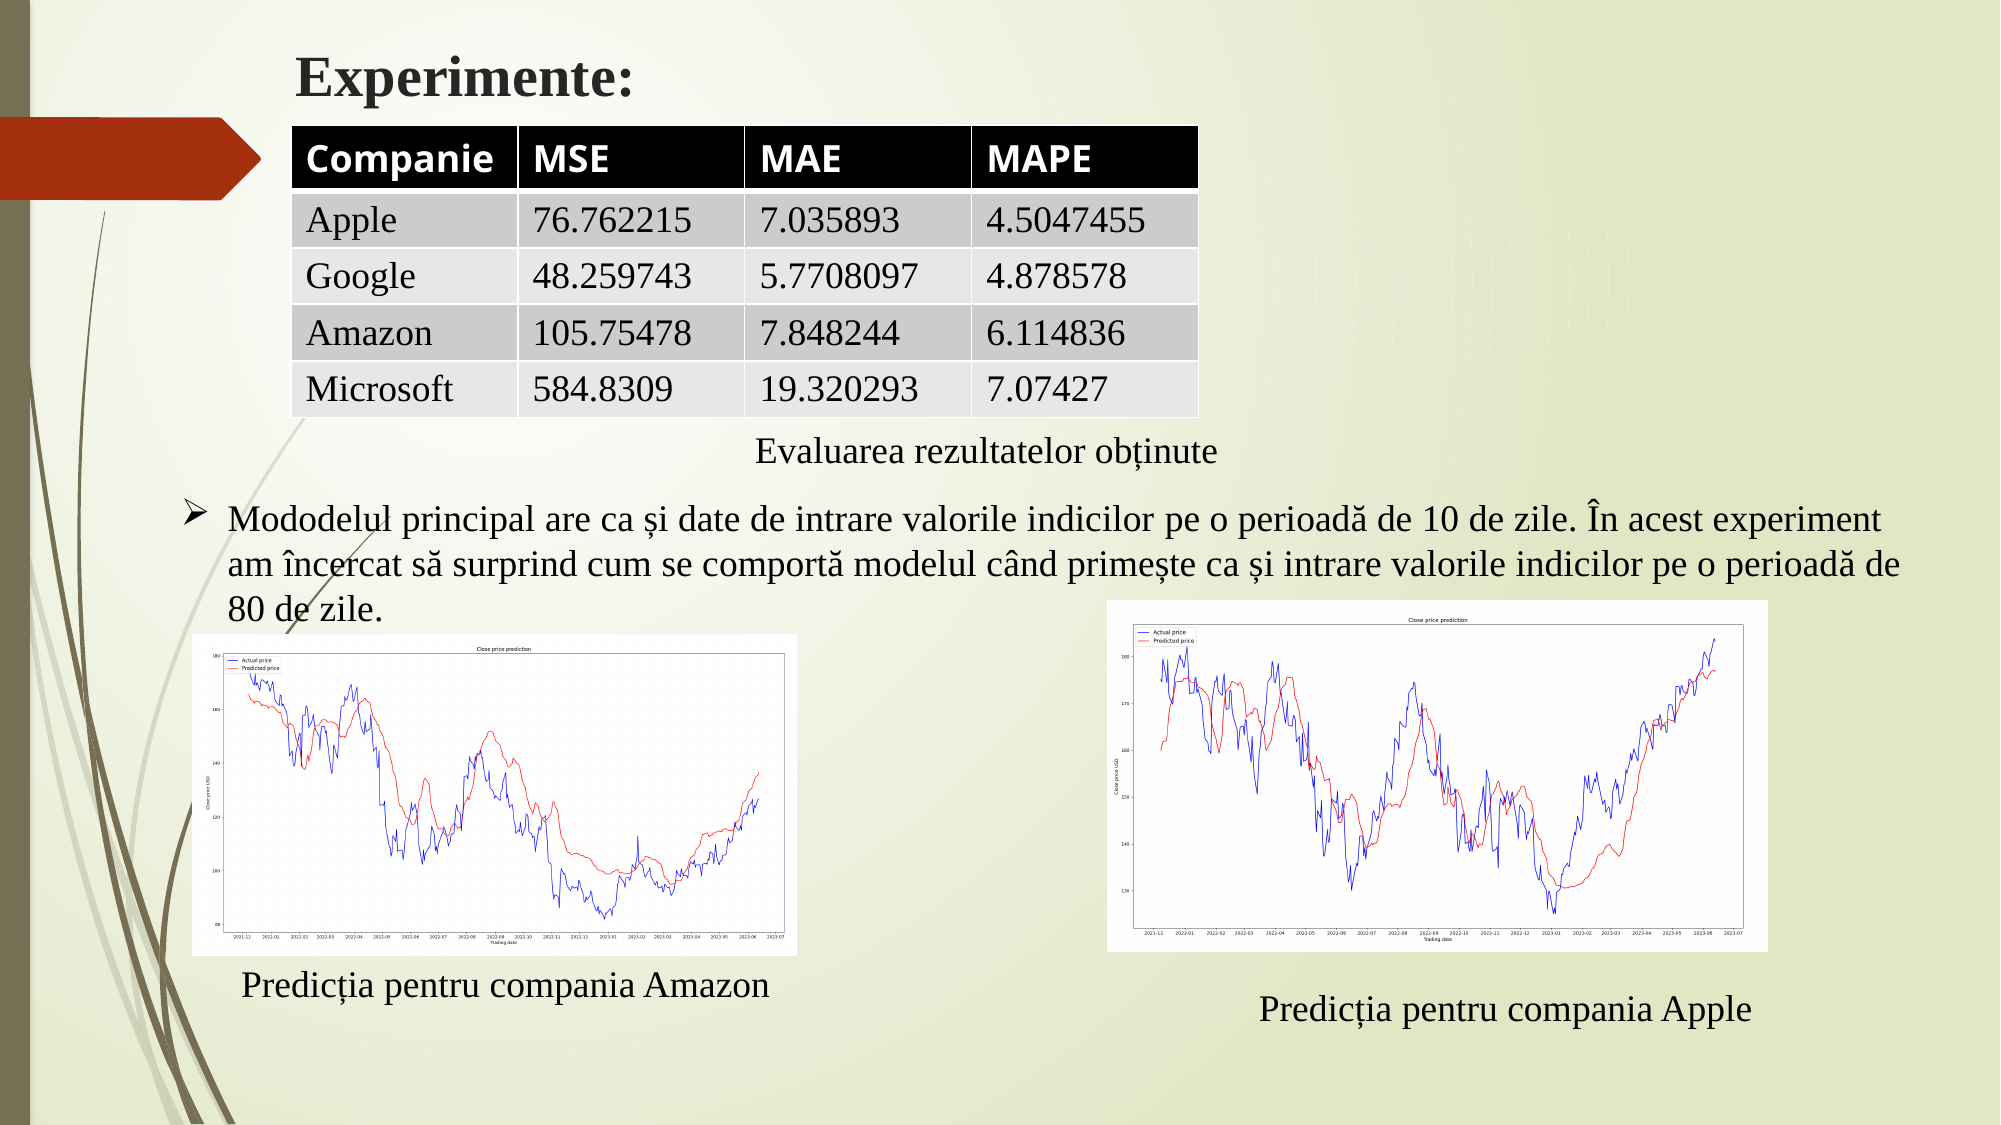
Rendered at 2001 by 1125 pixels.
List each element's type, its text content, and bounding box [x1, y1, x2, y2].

table_cell 48.259743 [519, 249, 744, 303]
table_cell 7.035893 [745, 194, 971, 247]
table_cell Amazon [292, 305, 517, 360]
table_cell Microsoft [292, 362, 517, 417]
table_cell Google [292, 249, 517, 303]
table_cell 4.878578 [972, 249, 1198, 303]
table_header MSE [519, 126, 744, 188]
table_cell 19.320293 [745, 362, 971, 417]
table_cell 584.8309 [519, 362, 744, 417]
table_cell 76.762215 [519, 194, 744, 247]
picture [192, 633, 797, 957]
table_cell 6.114836 [972, 305, 1198, 360]
table_cell 5.7708097 [745, 249, 971, 303]
text_box Predicția pentru compania Amazon [226, 963, 793, 1013]
table_cell 7.848244 [745, 305, 971, 360]
table_header Companie [292, 126, 517, 188]
text_box Predicția pentru compania Apple [1244, 976, 1781, 1037]
table_cell Apple [292, 194, 517, 247]
picture [1107, 599, 1768, 952]
table_header MAE [745, 126, 971, 188]
text_box Evaluarea rezultatelor obținute [740, 419, 1234, 479]
table_header MAPE [972, 126, 1198, 188]
table_cell 7.07427 [972, 362, 1198, 417]
table_cell 105.75478 [519, 305, 744, 360]
text_box Experimente: [280, 30, 1684, 127]
text_box Mododelul principal are ca și date de intrare valorile indicilor pe o perioadă de 10 de zile. În acest experiment am încercat să surprind cum se comportă modelul când primește ca și intrare valorile indicilor pe o perioadă de 80 de zile. [166, 486, 1918, 637]
table_cell 4.5047455 [972, 194, 1198, 247]
